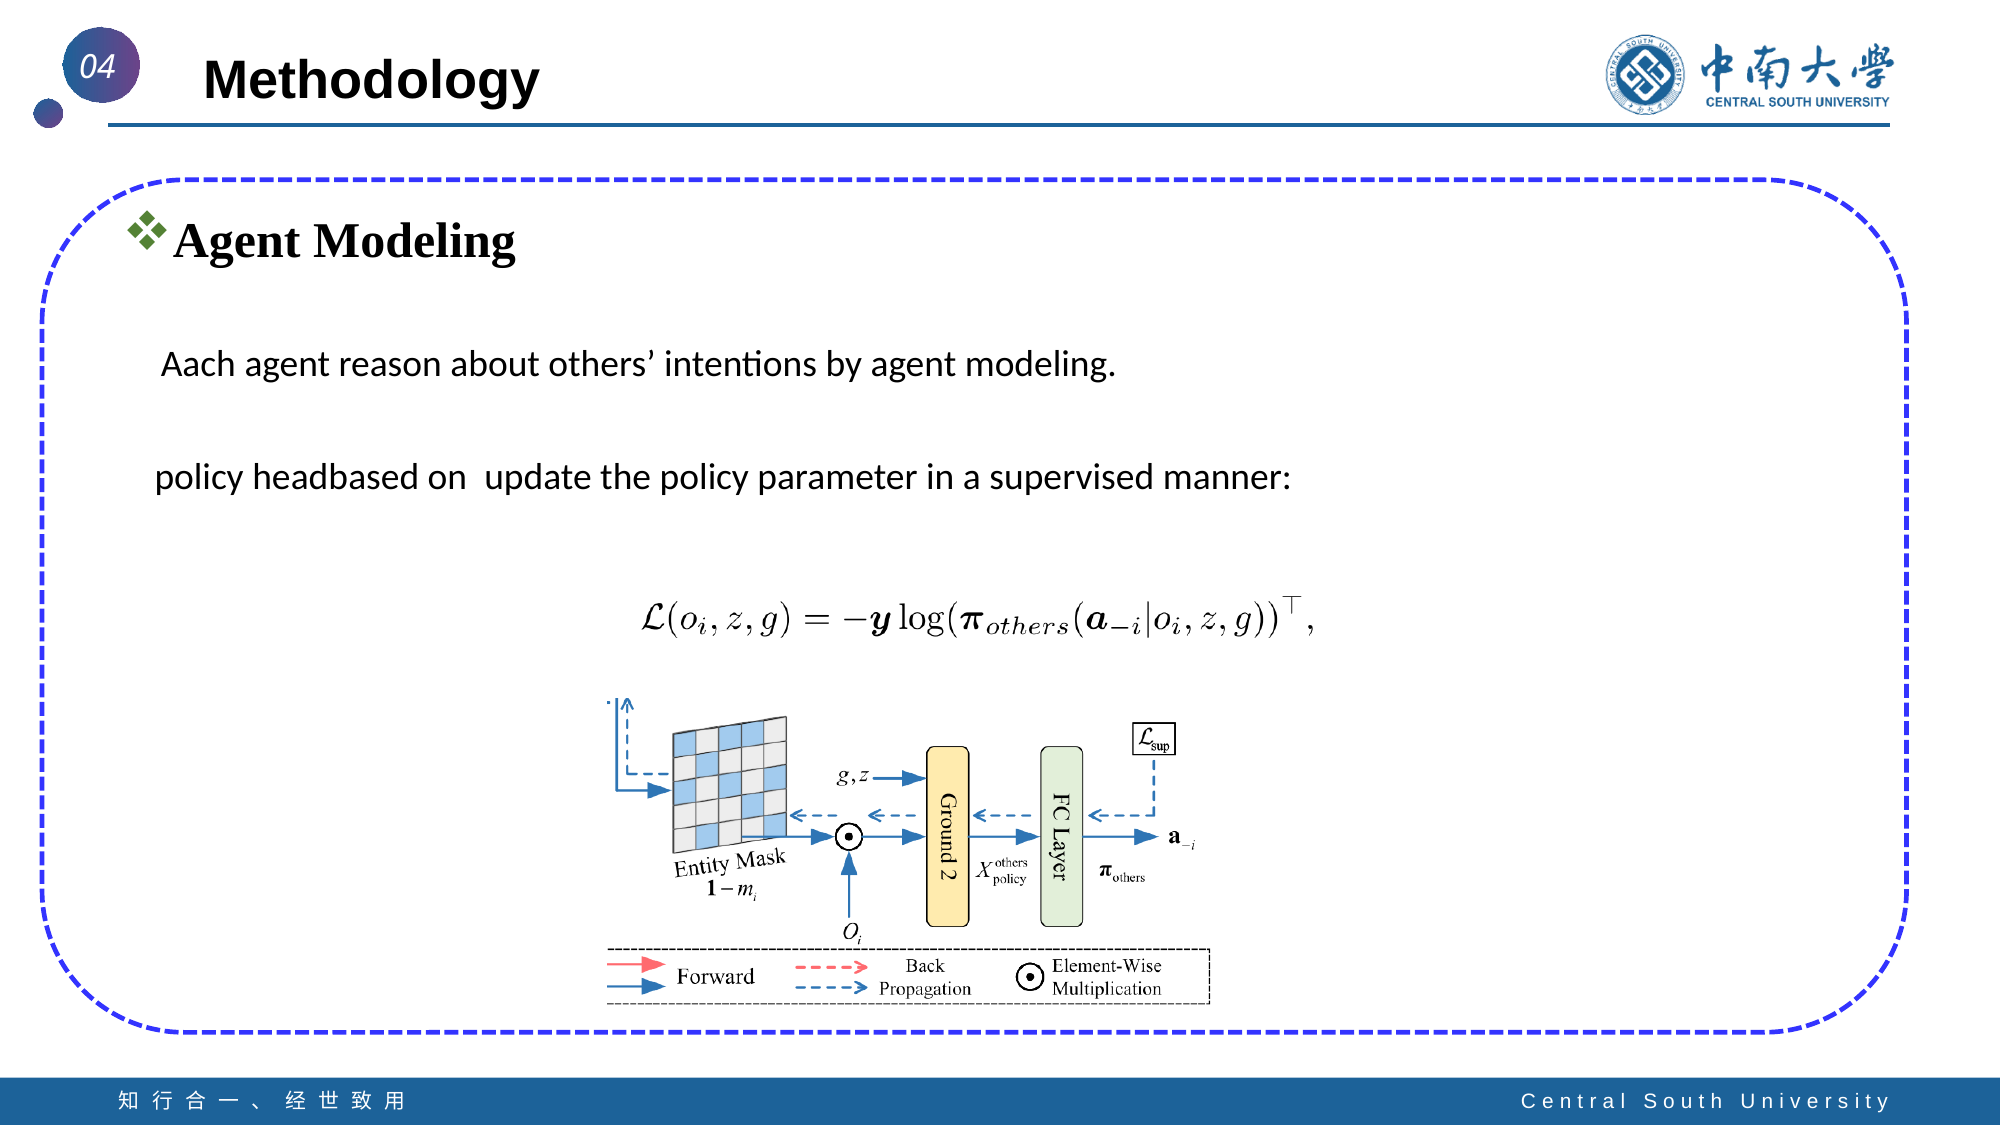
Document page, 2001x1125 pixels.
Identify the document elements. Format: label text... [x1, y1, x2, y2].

text_box [42, 179, 1907, 1033]
text_box [0, 1077, 2000, 1125]
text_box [33, 26, 153, 128]
text_box Methodology [158, 0, 1343, 118]
text_box 知行合一、经世致用 [104, 1079, 421, 1120]
text_box Aach agent reason about others’ intentions by agent modeling. [146, 331, 1189, 392]
picture [606, 698, 1270, 1046]
picture [607, 570, 1328, 667]
picture [1595, 28, 1907, 121]
text_box Central South University [1505, 1079, 1903, 1120]
